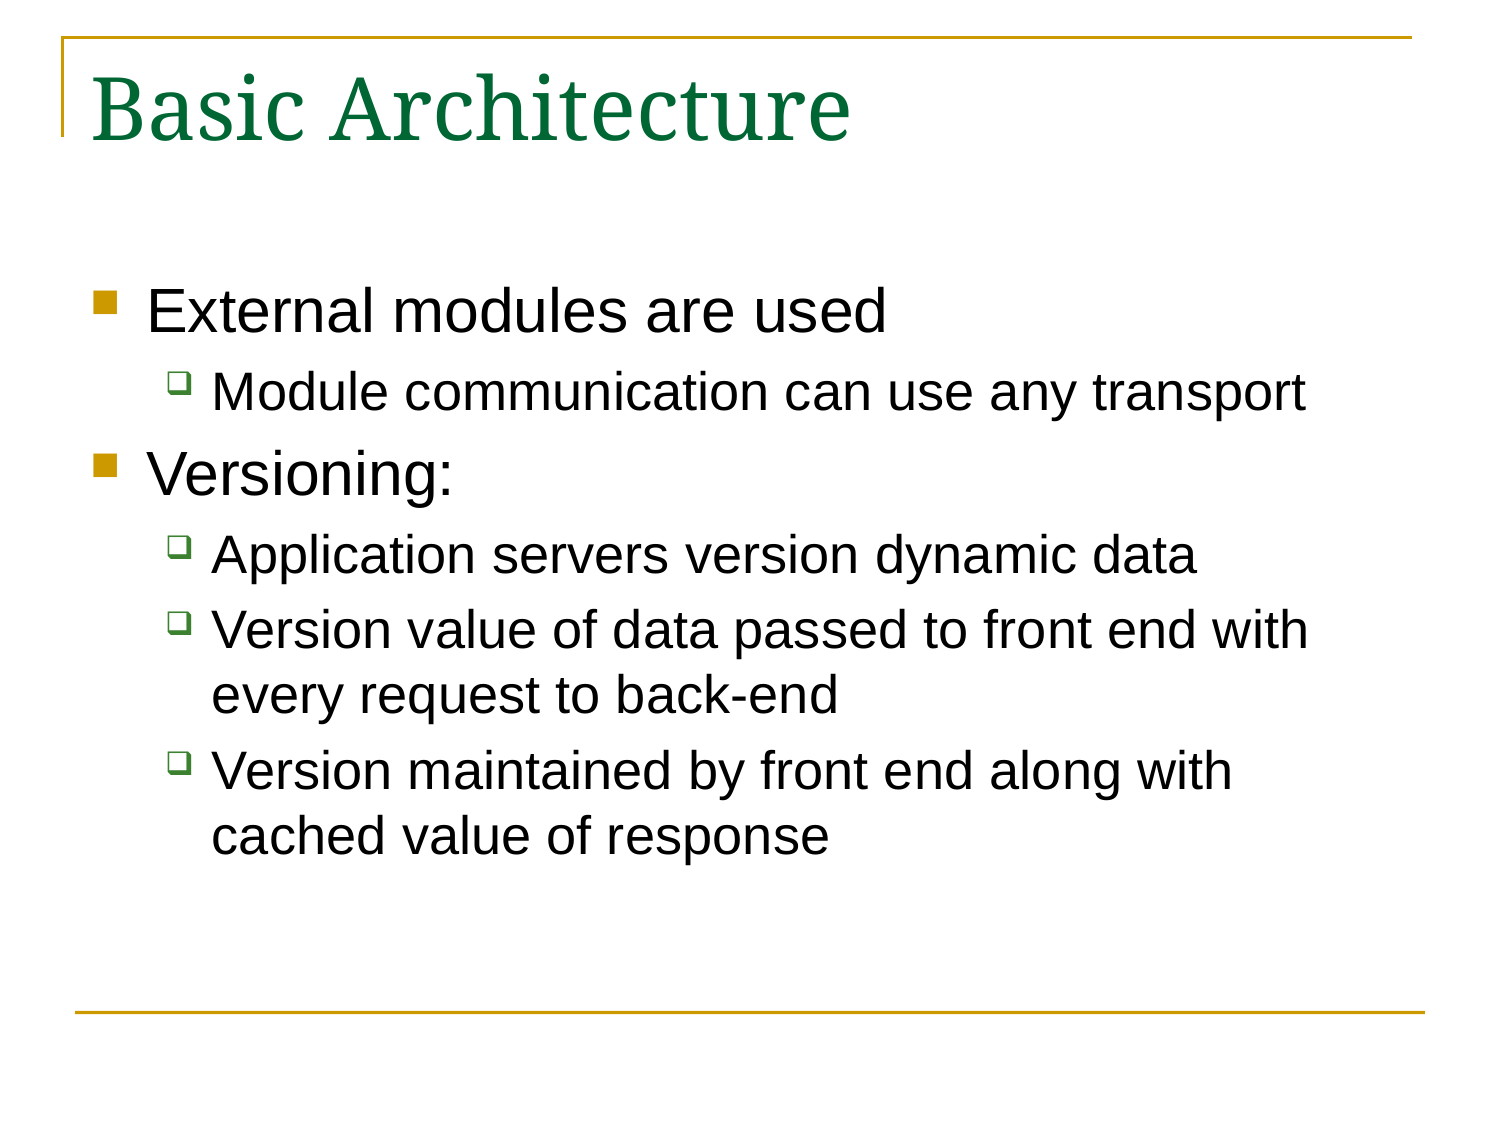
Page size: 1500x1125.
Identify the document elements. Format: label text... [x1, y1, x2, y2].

title Basic Architecture [75, 45, 1425, 233]
list External modules are used Module communication can use any transport Versioning: Application servers version dynamic data Version value of data passed to front end with every request to back-end Version maintained by front end along with cached value of response [75, 262, 1425, 1006]
